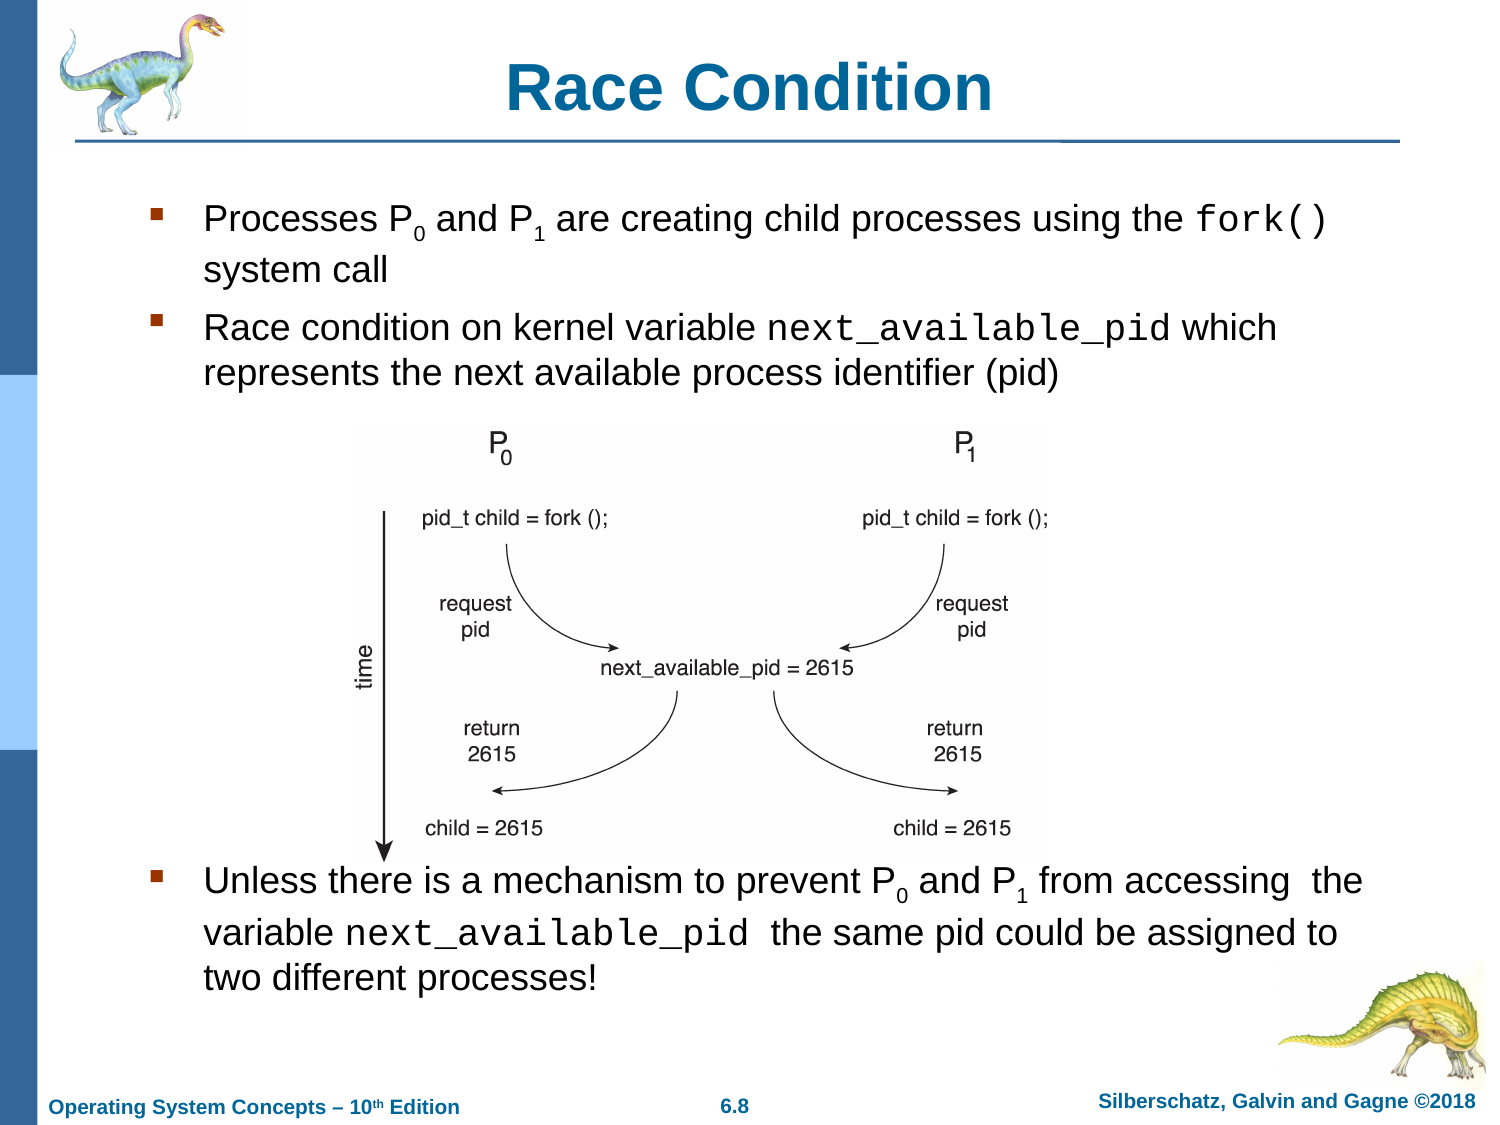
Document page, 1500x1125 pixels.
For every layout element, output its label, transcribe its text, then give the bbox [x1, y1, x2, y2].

title Race Condition [75, 36, 1425, 132]
picture [1275, 959, 1486, 1090]
list Processes P0 and P1 are creating child processes using the fork() system call Race condition on kernel variable next_available_pid which represents the next available process identifier (pid) Unless there is a mechanism to prevent P0 and P1 from accessing the variable next_available_pid the same pid could be assigned to two different processes! [132, 186, 1393, 953]
picture [351, 426, 1048, 862]
picture [46, 0, 243, 149]
